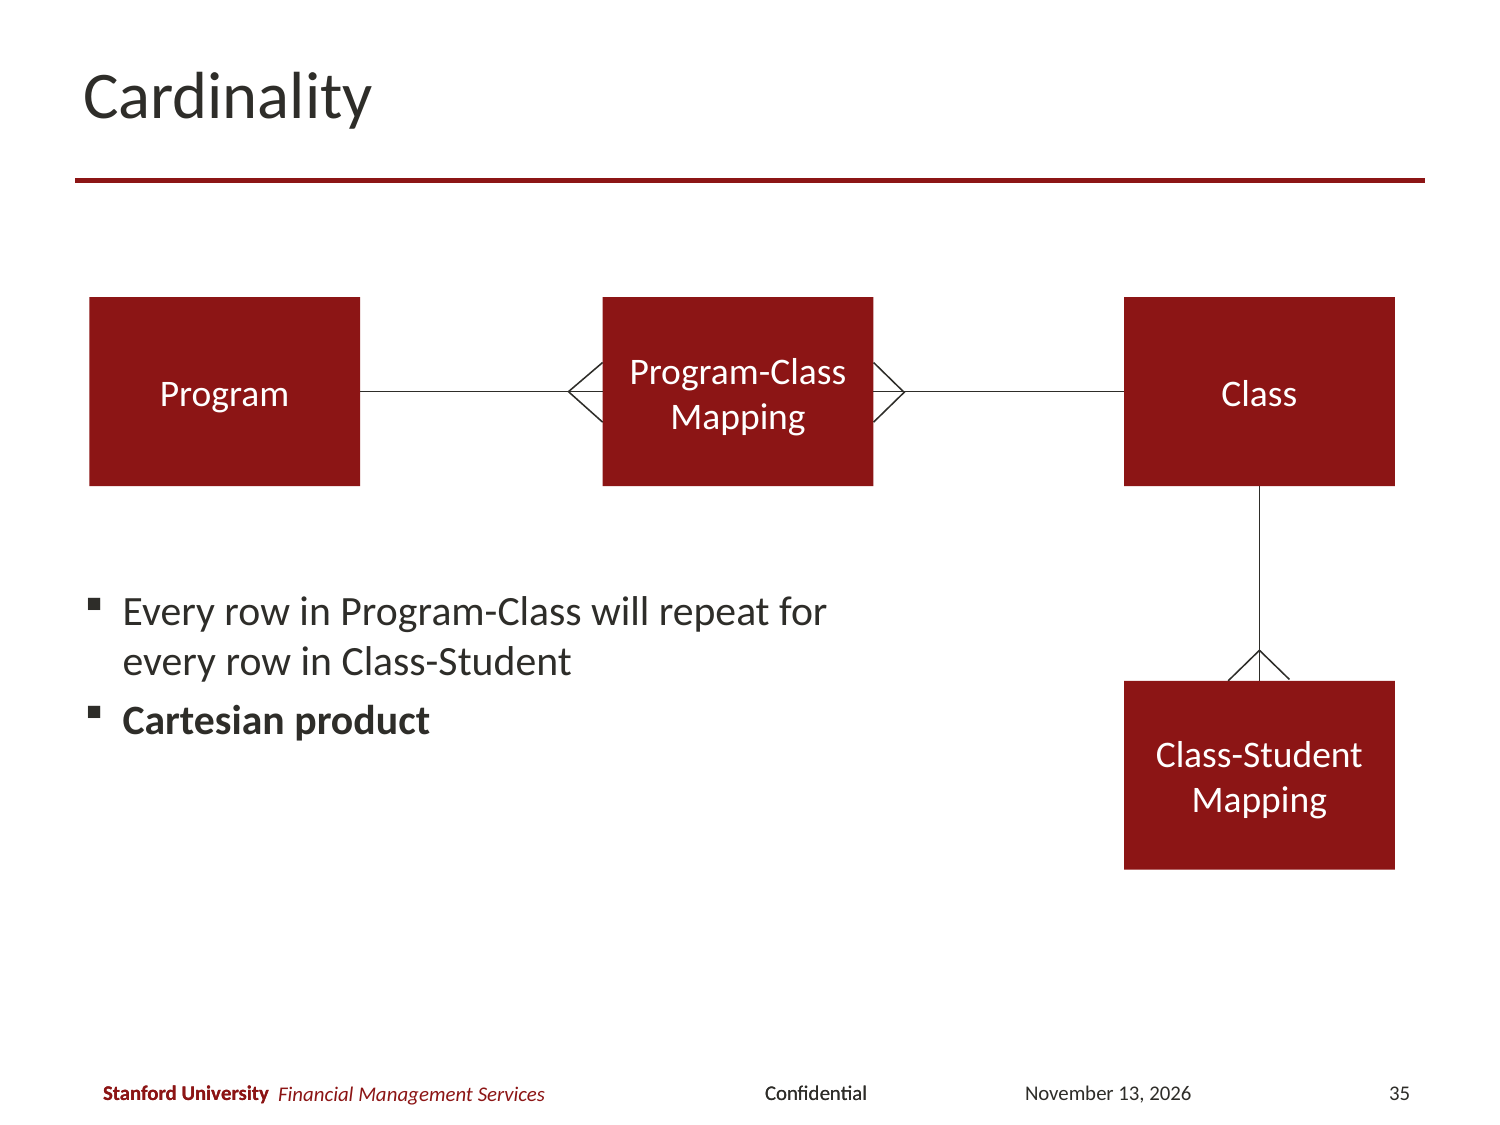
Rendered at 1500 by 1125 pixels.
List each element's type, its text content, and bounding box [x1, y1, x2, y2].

slide_number 35 [1324, 1061, 1425, 1122]
footer Financial Management Services [263, 1062, 739, 1123]
title Cardinality [68, 26, 1418, 157]
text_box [1259, 649, 1290, 680]
text_box Program-Class Mapping [601, 295, 876, 488]
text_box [568, 362, 603, 391]
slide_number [1010, 1061, 1218, 1122]
text_box Class [1122, 295, 1397, 488]
text_box Class-Student Mapping [1122, 679, 1397, 872]
list Every row in Program-Class will repeat for every row in Class-Student Cartesian product [69, 576, 874, 986]
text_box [568, 391, 603, 423]
text_box Program [87, 295, 362, 488]
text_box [873, 362, 904, 391]
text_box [1227, 650, 1257, 682]
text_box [873, 391, 905, 423]
